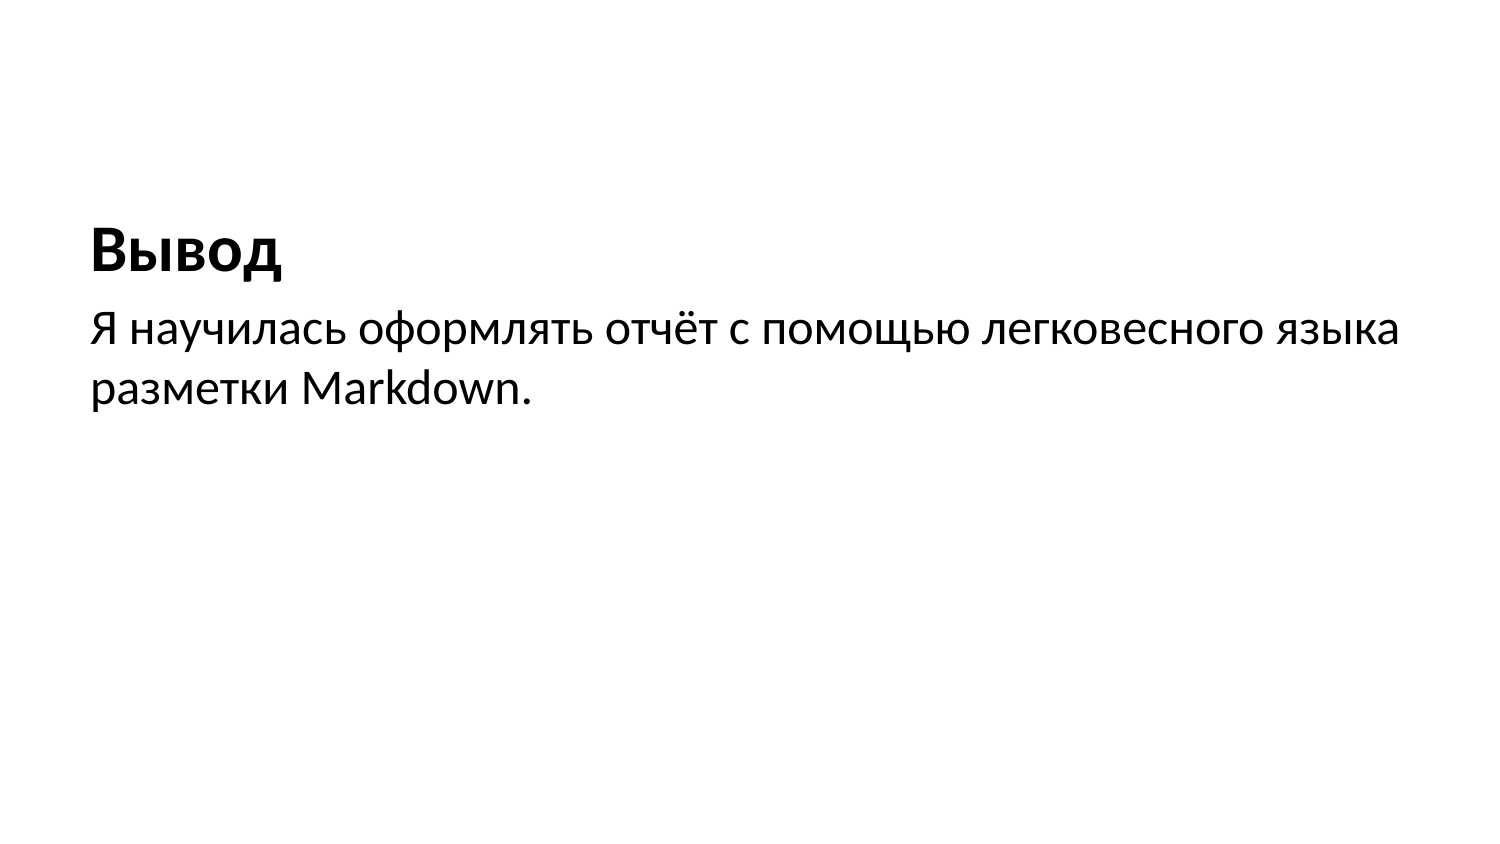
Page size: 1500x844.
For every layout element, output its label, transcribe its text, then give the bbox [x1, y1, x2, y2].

list Вывод Я научилась оформлять отчёт с помощью легковесного языка разметки Markdown. [75, 196, 1425, 754]
